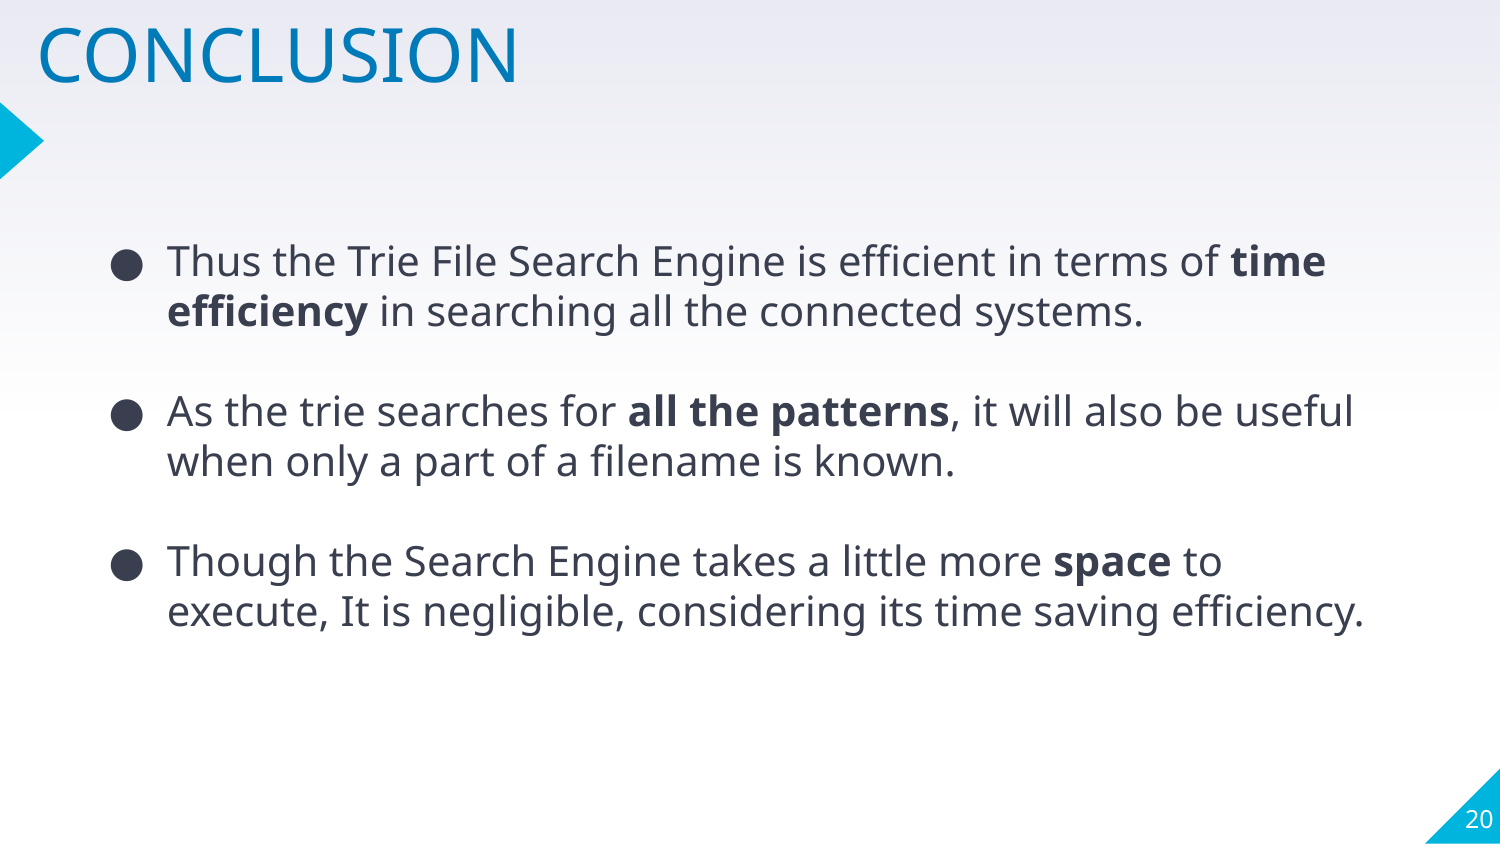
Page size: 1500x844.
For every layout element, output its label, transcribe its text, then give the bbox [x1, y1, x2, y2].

slide_number ‹#› [1418, 760, 1494, 838]
text_box Thus the Trie File Search Engine is efficient in terms of time efficiency in searching all the connected systems. As the trie searches for all the patterns, it will also be useful when only a part of a filename is known. Though the Search Engine takes a little more space to execute, It is negligible, considering its time saving efficiency. [76, 219, 1407, 650]
text_box CONCLUSION [21, 10, 615, 112]
